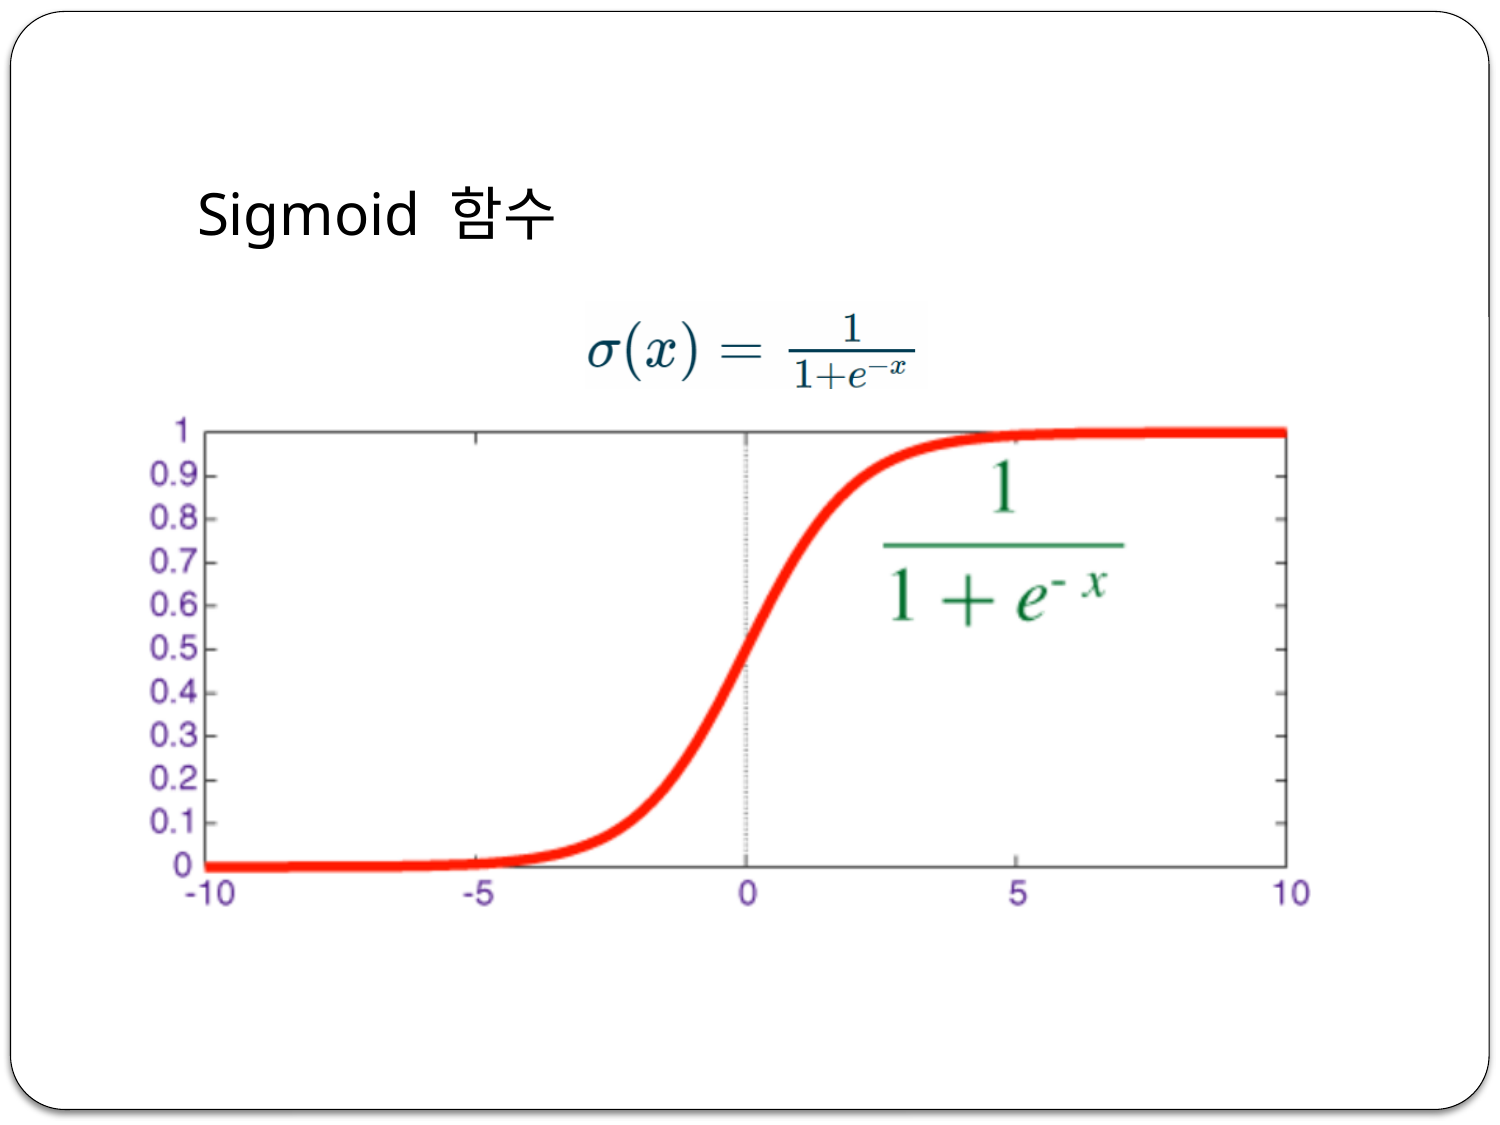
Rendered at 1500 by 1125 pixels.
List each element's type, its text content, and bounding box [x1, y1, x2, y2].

picture [111, 300, 1325, 925]
text_box Sigmoid 함수 [182, 169, 572, 255]
